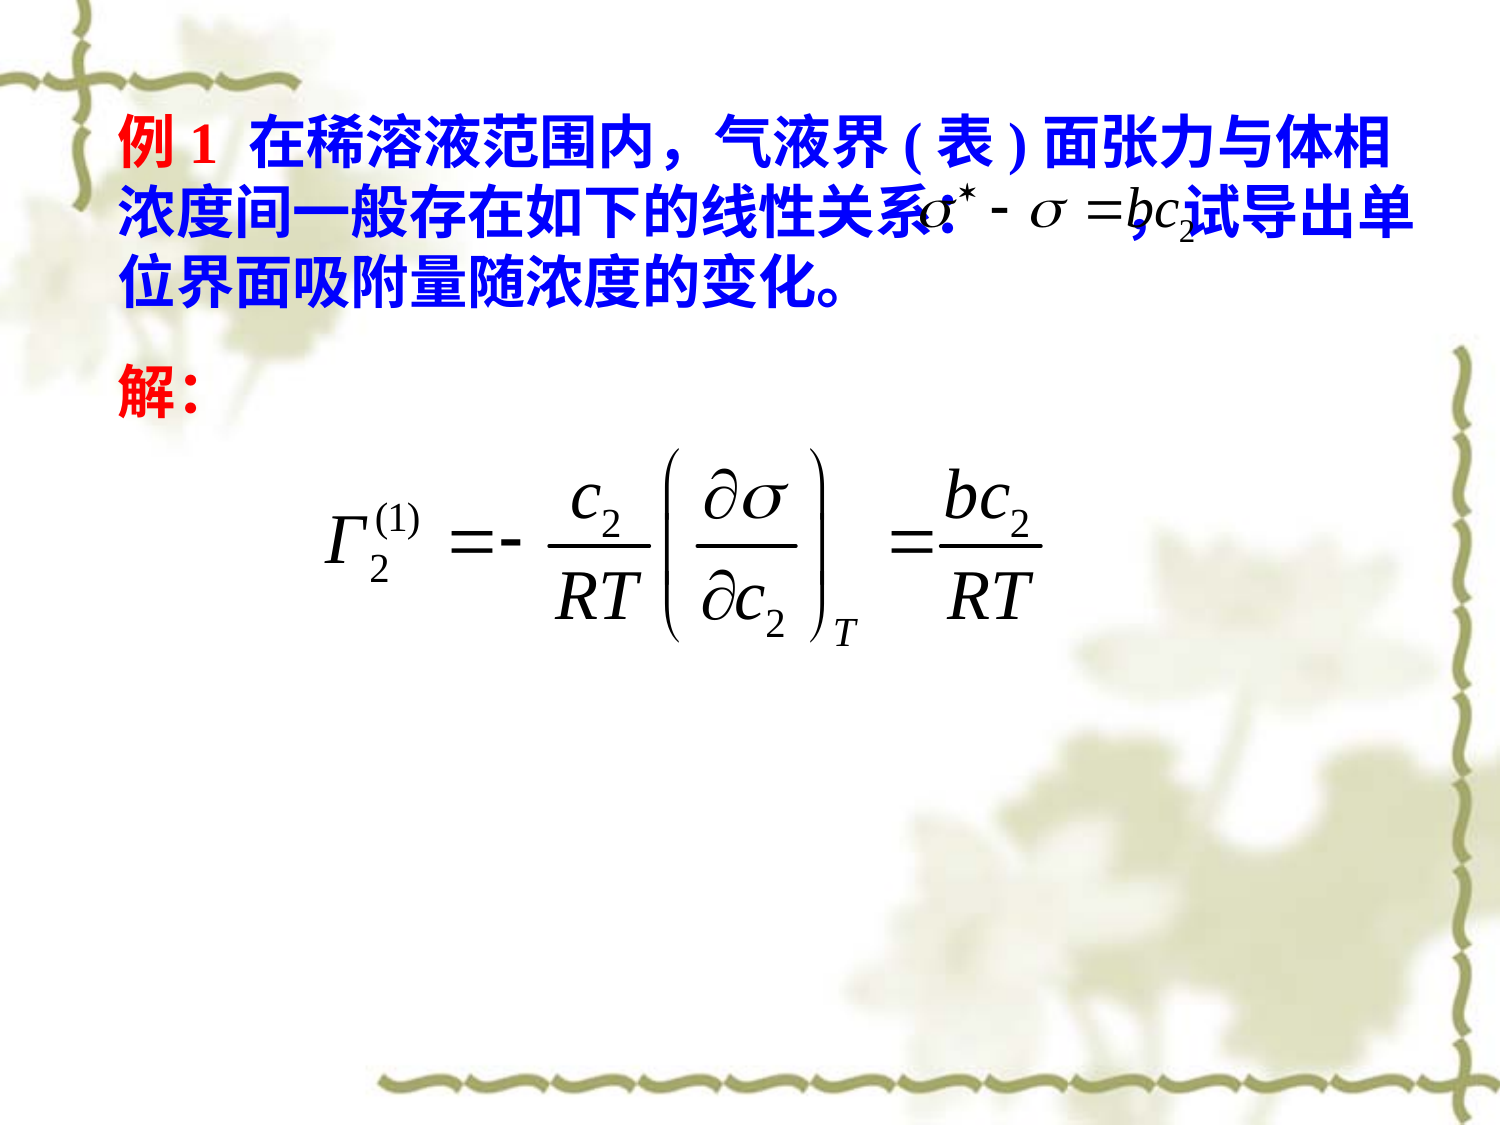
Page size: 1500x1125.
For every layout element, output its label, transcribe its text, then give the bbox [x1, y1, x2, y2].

text_box 例1 在稀溶液范围内，气液界(表)面张力与体相浓度间一般存在如下的线性关系： ，试导出单位界面吸附量随浓度的变化。 [103, 97, 1438, 323]
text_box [309, 432, 1058, 660]
picture [0, 0, 1500, 1125]
text_box 解： [103, 348, 354, 433]
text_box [911, 164, 1207, 257]
